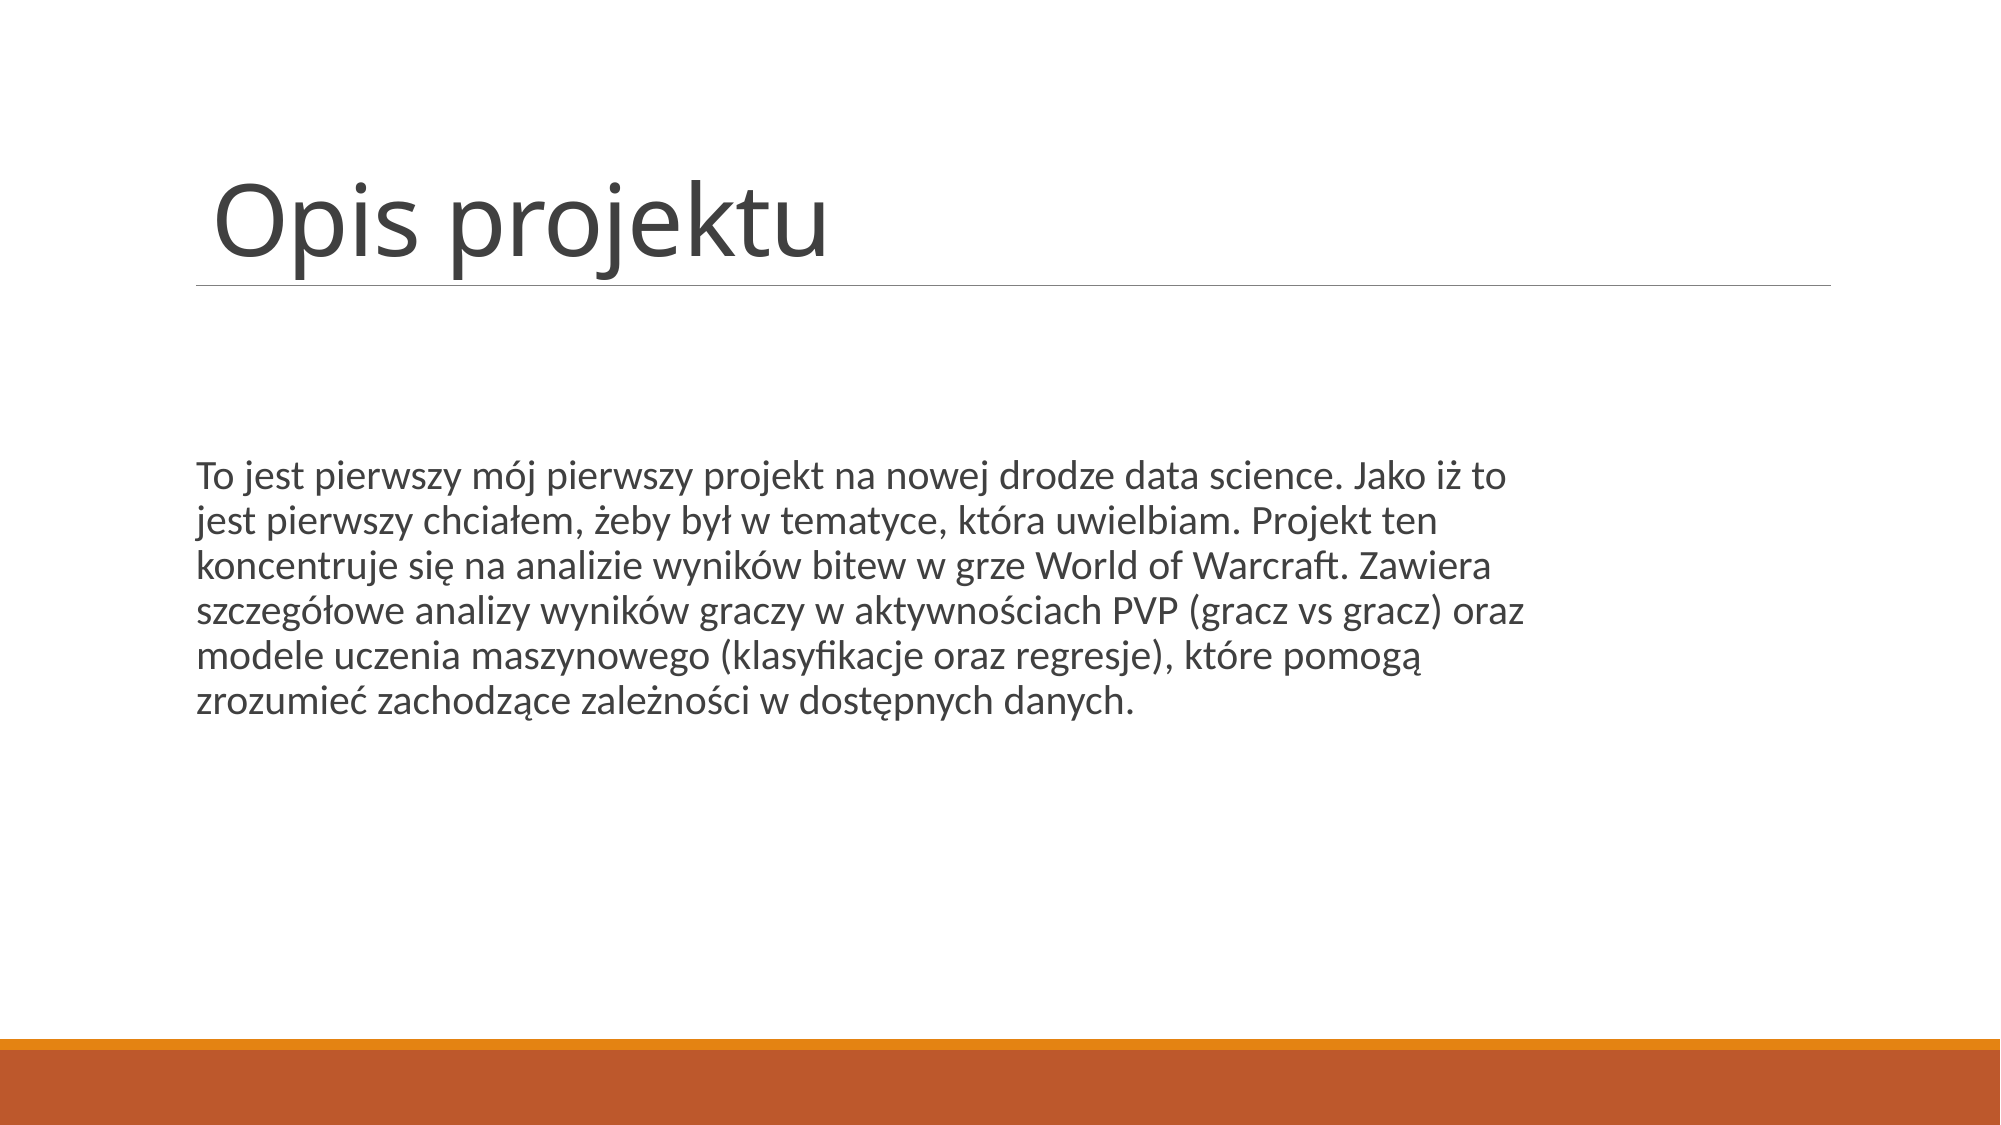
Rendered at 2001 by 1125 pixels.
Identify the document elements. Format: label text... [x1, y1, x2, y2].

list To jest pierwszy mój pierwszy projekt na nowej drodze data science. Jako iż to jest pierwszy chciałem, żeby był w tematyce, która uwielbiam. Projekt ten koncentruje się na analizie wyników bitew w grze World of Warcraft. Zawiera szczegółowe analizy wyników graczy w aktywnościach PVP (gracz vs gracz) oraz modele uczenia maszynowego (klasyfikacje oraz regresje), które pomogą zrozumieć zachodzące zależności w dostępnych danych. [196, 445, 1555, 1037]
title Opis projektu [196, 47, 1555, 284]
